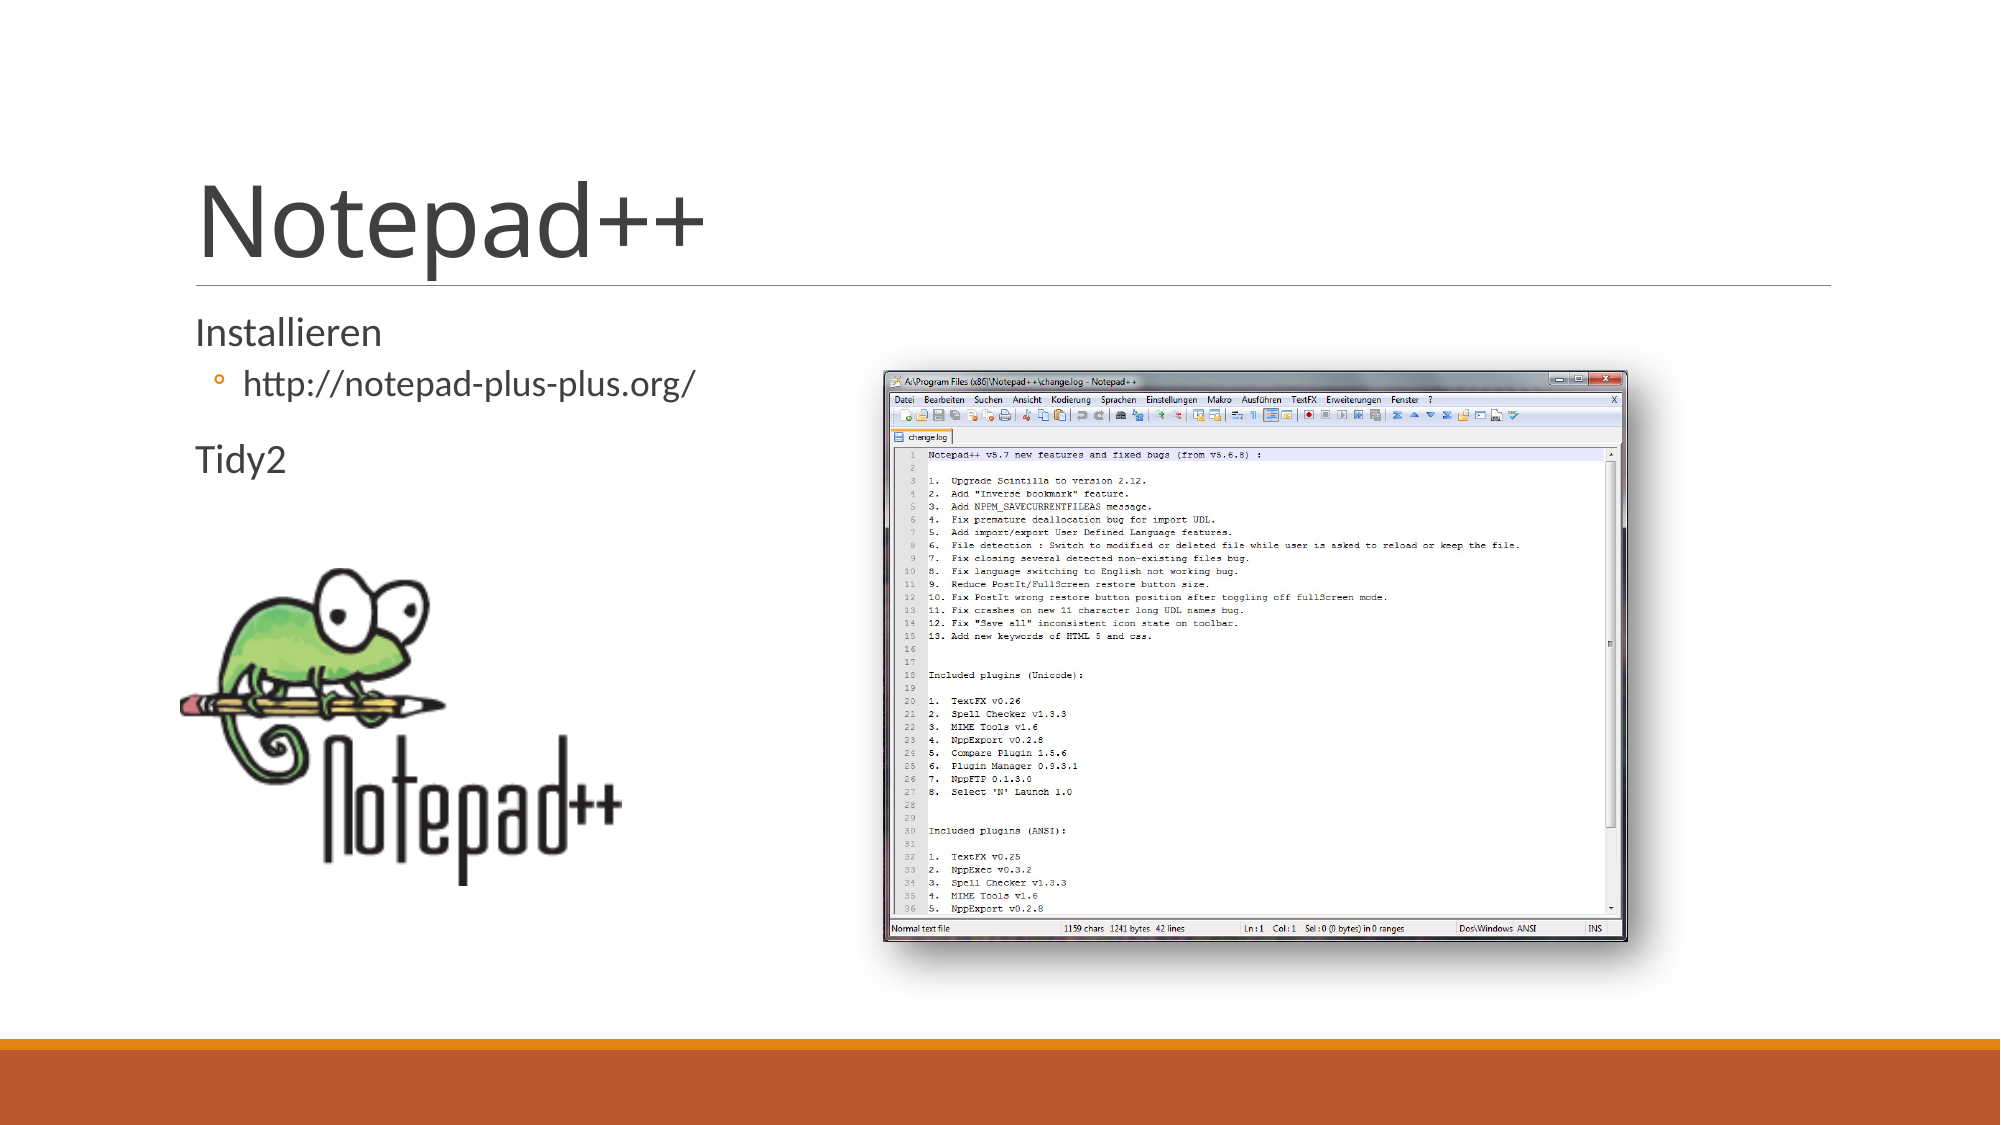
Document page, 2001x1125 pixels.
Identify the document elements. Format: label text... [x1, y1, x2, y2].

picture [179, 568, 623, 886]
list Installieren http://notepad-plus-plus.org/ Tidy2 [180, 302, 1830, 963]
title Notepad++ [180, 47, 1830, 285]
picture [882, 370, 1629, 942]
